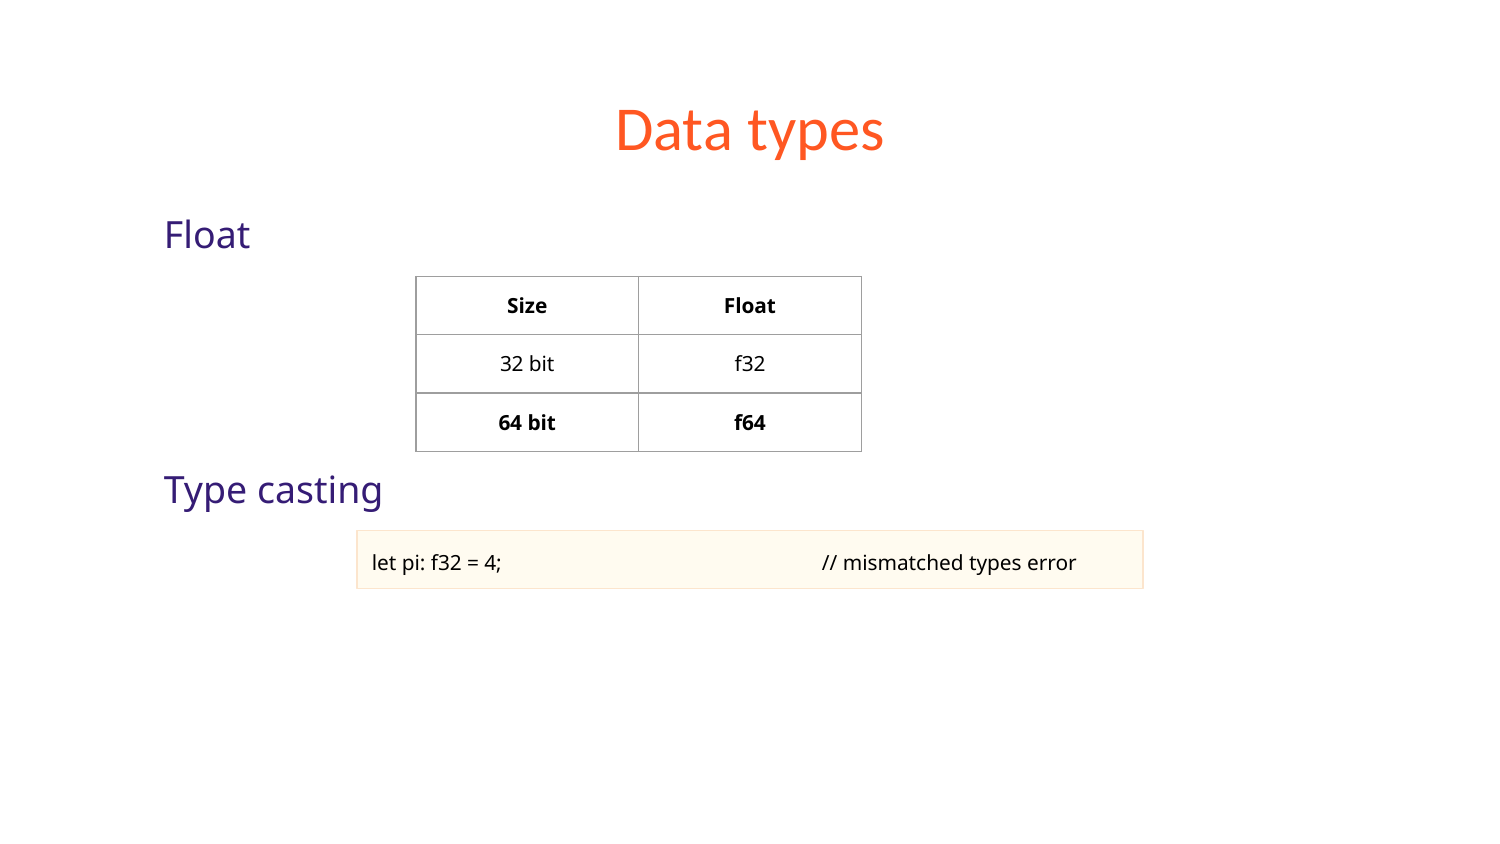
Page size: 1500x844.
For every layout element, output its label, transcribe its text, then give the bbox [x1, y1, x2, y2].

list Float Type casting [148, 189, 1350, 750]
table_cell 64 bit [417, 394, 638, 451]
text_box let pi: f32 = 4; // mismatched types error [356, 530, 1144, 589]
table_header Size [417, 277, 638, 334]
table_cell f64 [639, 394, 861, 451]
title Data types [51, 72, 1449, 167]
table_cell f32 [639, 335, 861, 392]
table_header Float [639, 277, 861, 334]
table_cell 32 bit [417, 335, 638, 392]
